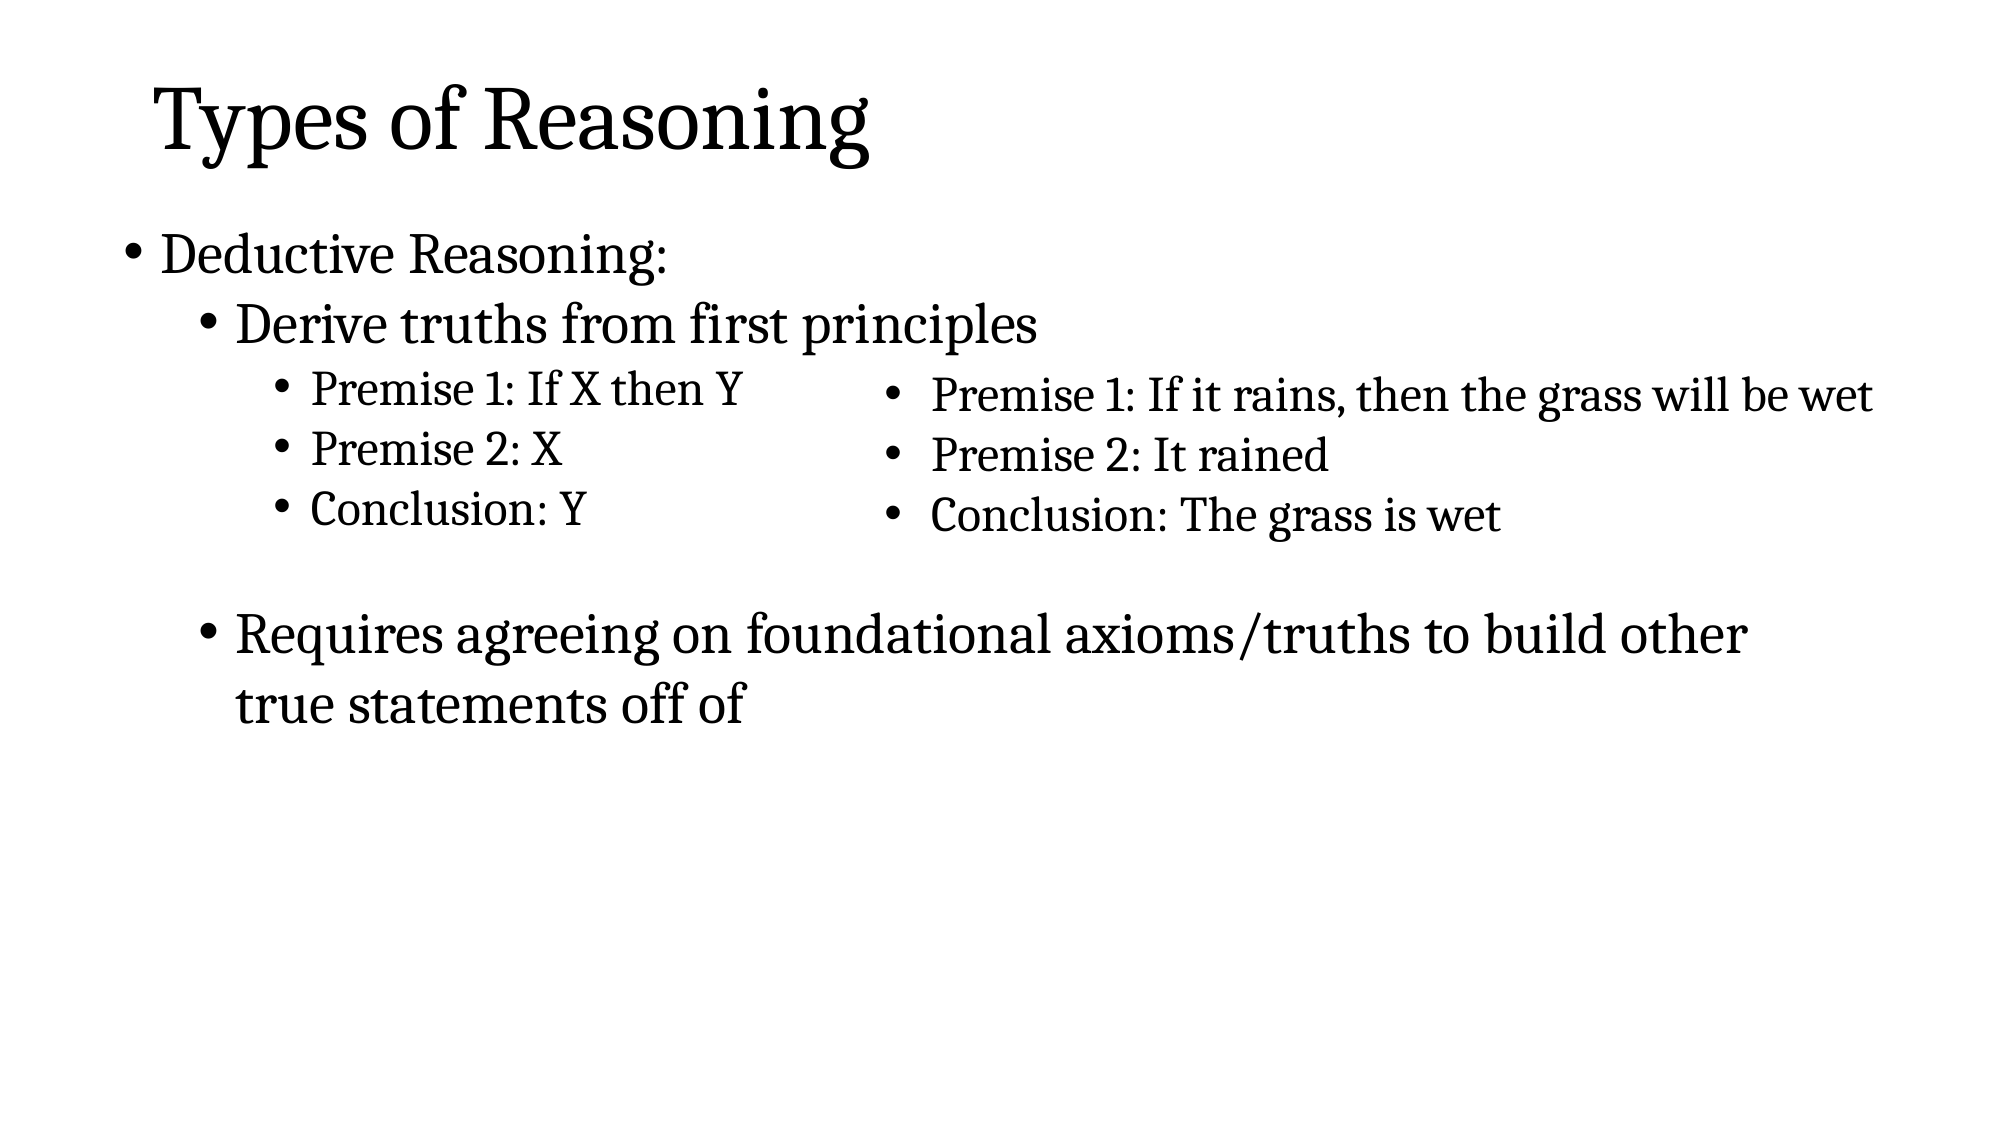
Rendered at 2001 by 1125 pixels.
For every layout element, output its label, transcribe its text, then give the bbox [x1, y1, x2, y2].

title Types of Reasoning [137, 11, 1863, 184]
text_box Premise 1: If it rains, then the grass will be wet Premise 2: It rained Conclusion: The grass is wet [869, 354, 2000, 550]
list Deductive Reasoning: Derive truths from first principles Premise 1: If X then Y Premise 2: X Conclusion: Y Requires agreeing on foundational axioms/truths to build other true statements off of [108, 184, 1863, 837]
